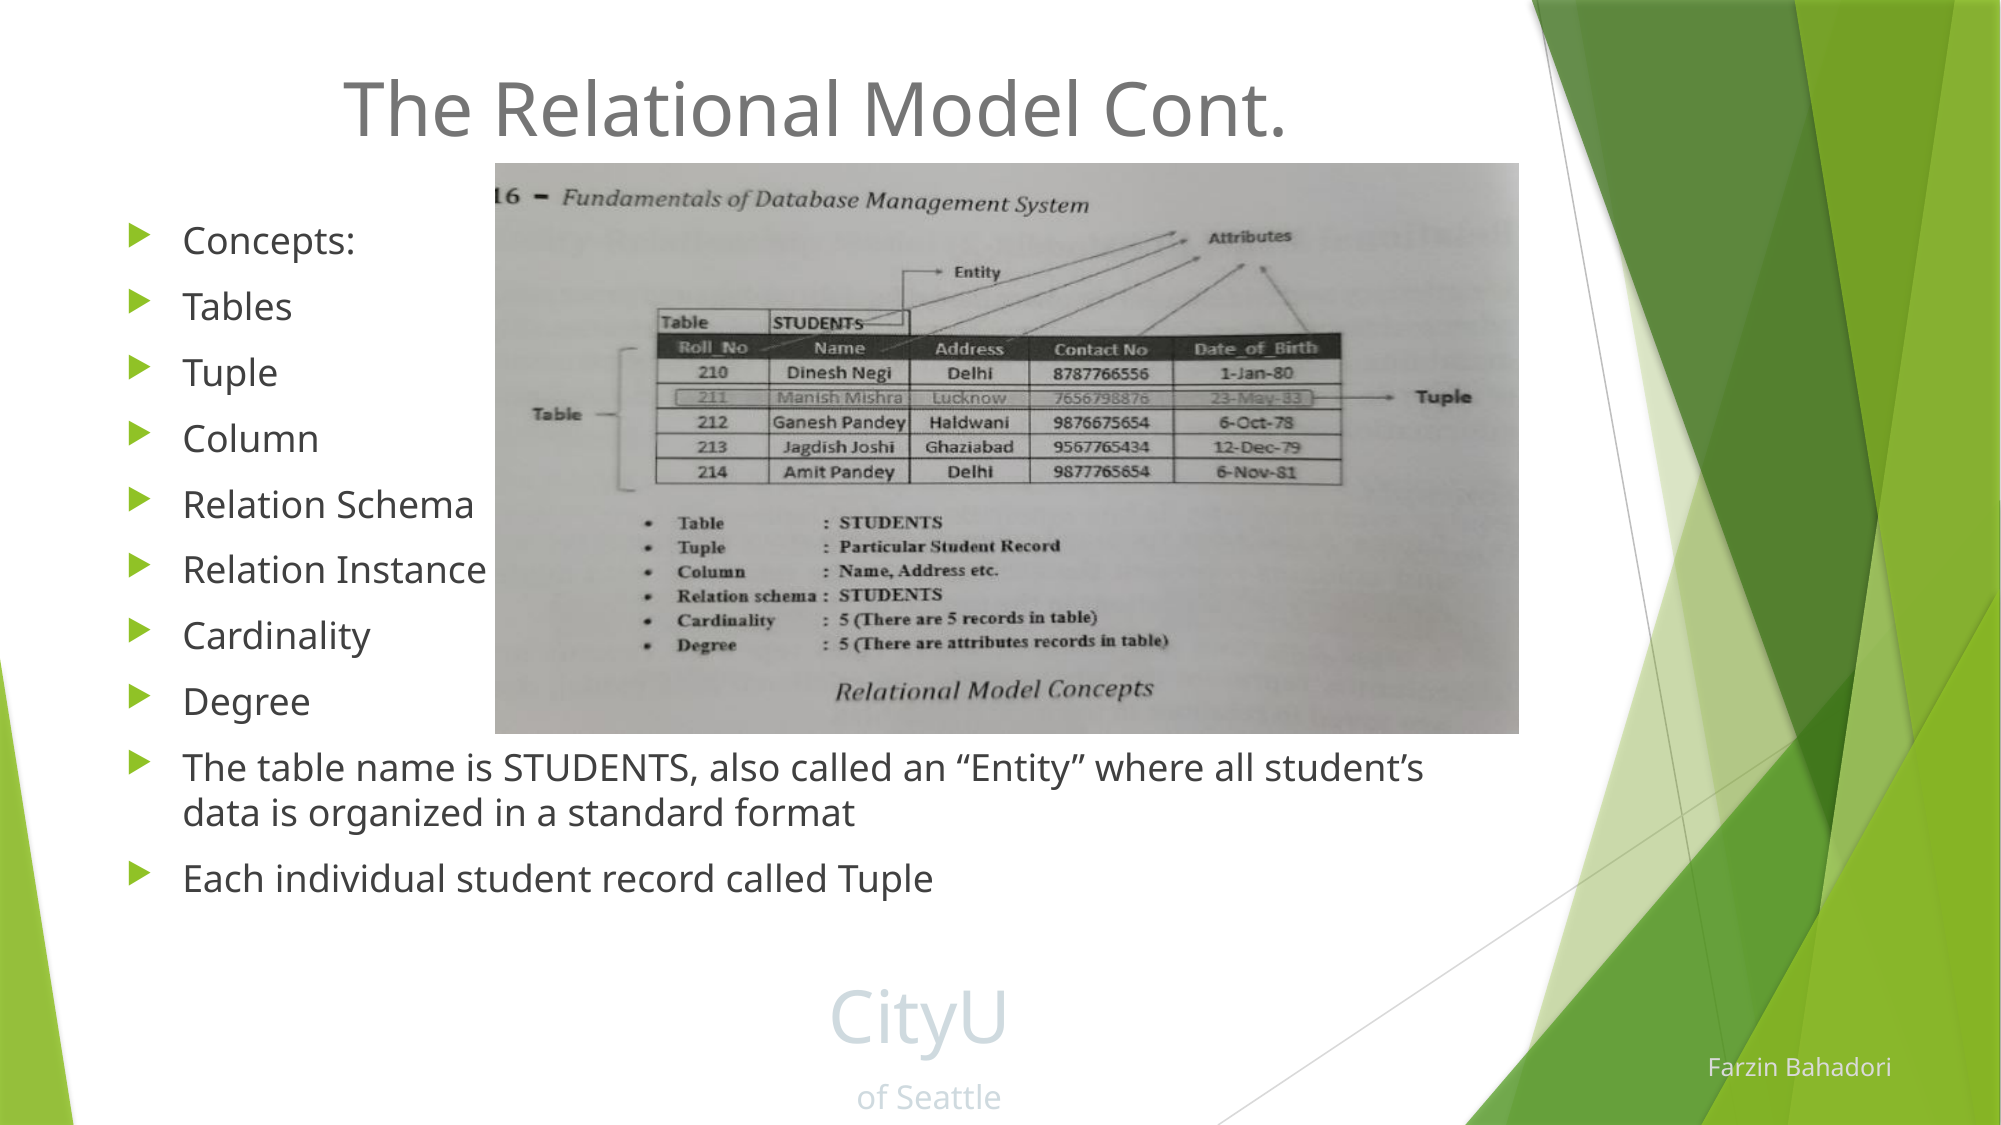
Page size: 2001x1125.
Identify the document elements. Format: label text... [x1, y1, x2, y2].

picture [494, 162, 1520, 735]
list Concepts: Tables Tuple Column Relation Schema Relation Instance Cardinality Degree The table name is STUDENTS, also called an “Entity” where all student’s data is organized in a standard format Each individual student record called Tuple [111, 209, 1522, 991]
text_box CityU of Seattle [594, 991, 1265, 1125]
text_box Farzin Bahadori [1634, 1044, 1966, 1103]
title The Relational Model Cont. [111, 54, 1522, 193]
